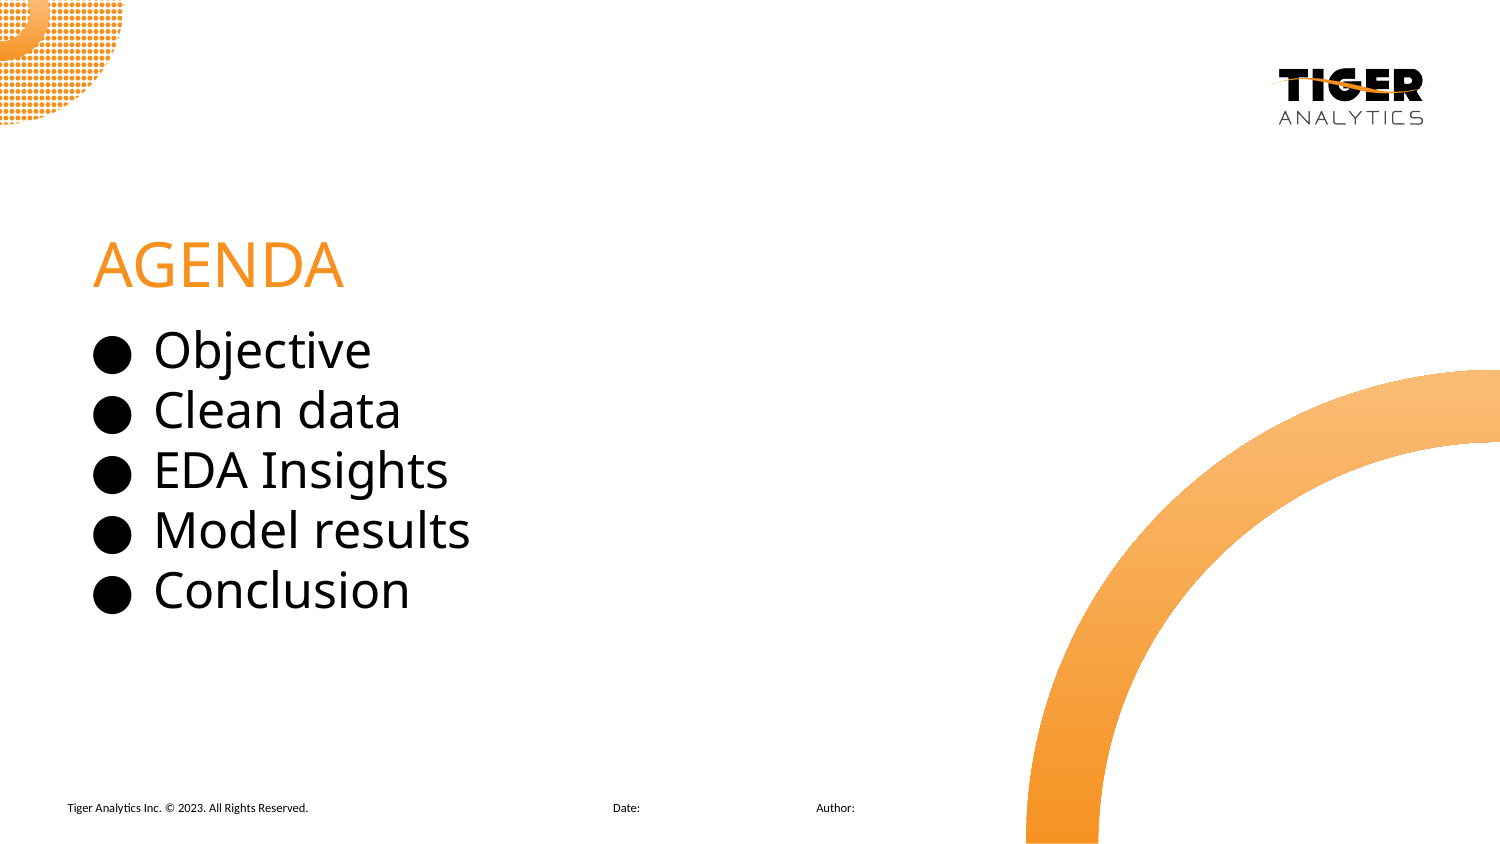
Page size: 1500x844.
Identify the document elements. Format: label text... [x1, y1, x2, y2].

picture [1265, 68, 1432, 125]
subtitle Objective Clean data EDA Insights Model results Conclusion [78, 319, 761, 815]
title AGENDA [94, 134, 414, 302]
